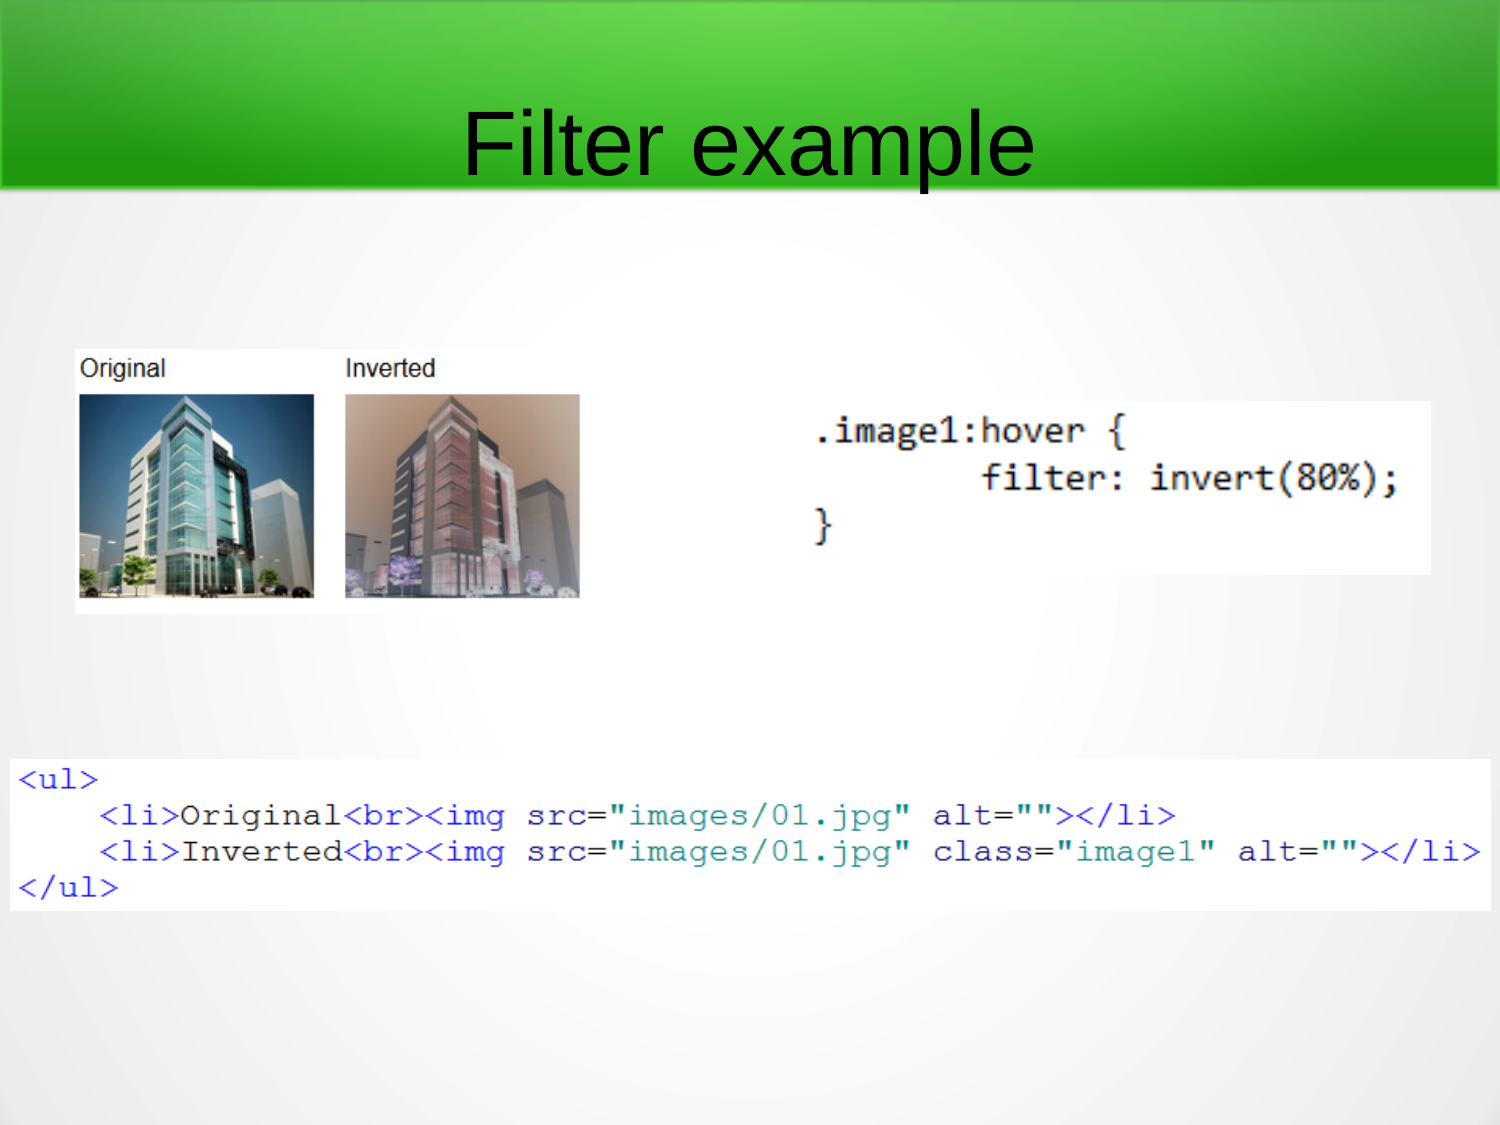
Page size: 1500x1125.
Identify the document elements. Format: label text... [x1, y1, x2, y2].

text_box Filter example [75, 45, 1425, 233]
picture [0, 0, 1500, 1125]
